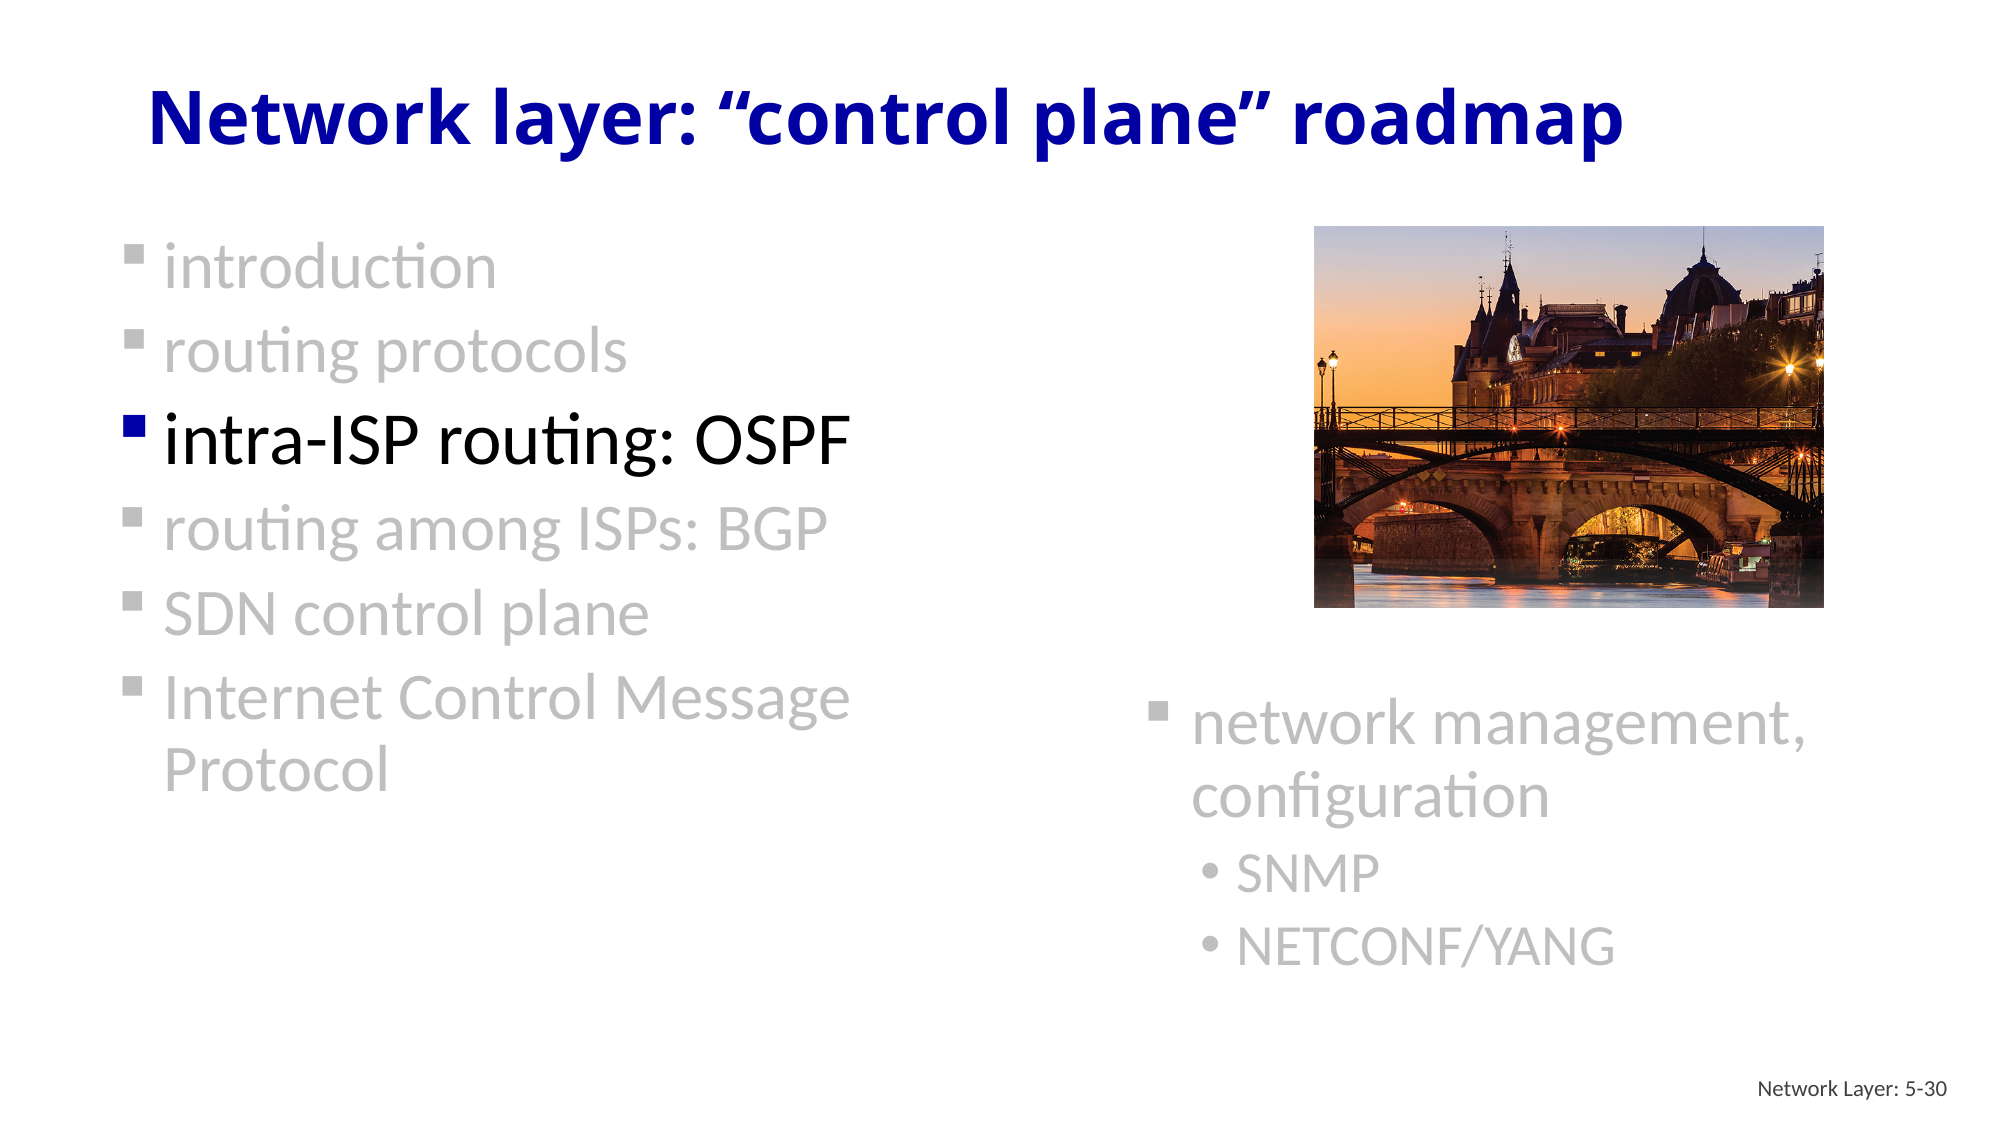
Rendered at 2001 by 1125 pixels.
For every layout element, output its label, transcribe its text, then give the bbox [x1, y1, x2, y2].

slide_number Network Layer: 5-30 [1512, 1056, 1963, 1117]
text_box network management, configuration SNMP NETCONF/YANG [1109, 679, 1941, 998]
picture [1314, 226, 1824, 608]
text_box introduction routing protocols intra-ISP routing: OSPF routing among ISPs: BGP SDN control plane Internet Control Message Protocol [102, 223, 1017, 1050]
title Network layer: “control plane” roadmap [131, 47, 1856, 195]
